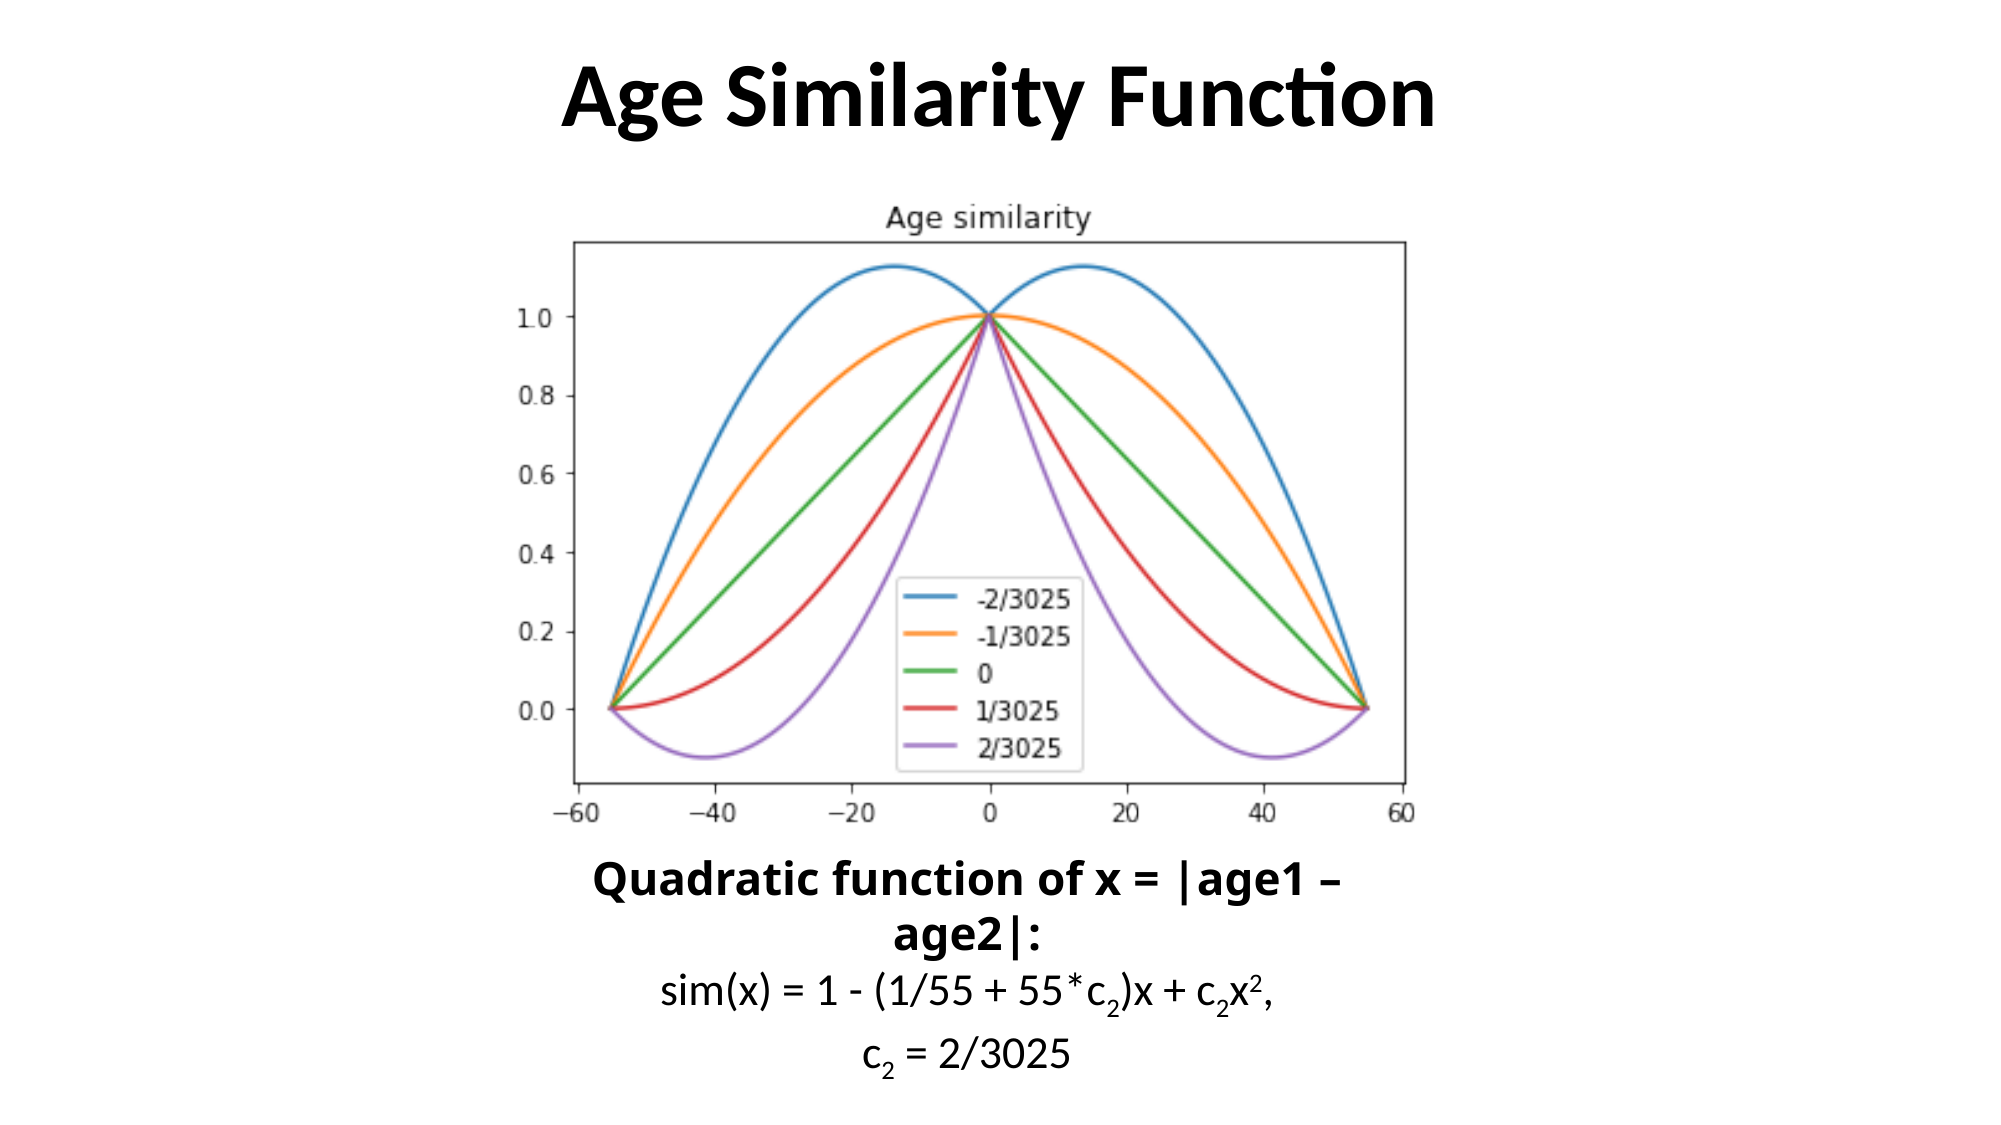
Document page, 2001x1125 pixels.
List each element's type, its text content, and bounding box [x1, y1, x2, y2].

text_box Quadratic function of x = |age1 – age2|: sim(x) = 1 - (1/55 + 55*c2)x + c2x2, c2 = 2/3025 [560, 843, 1374, 1093]
text_box Age Similarity Function [248, 27, 1751, 153]
picture [499, 187, 1435, 843]
